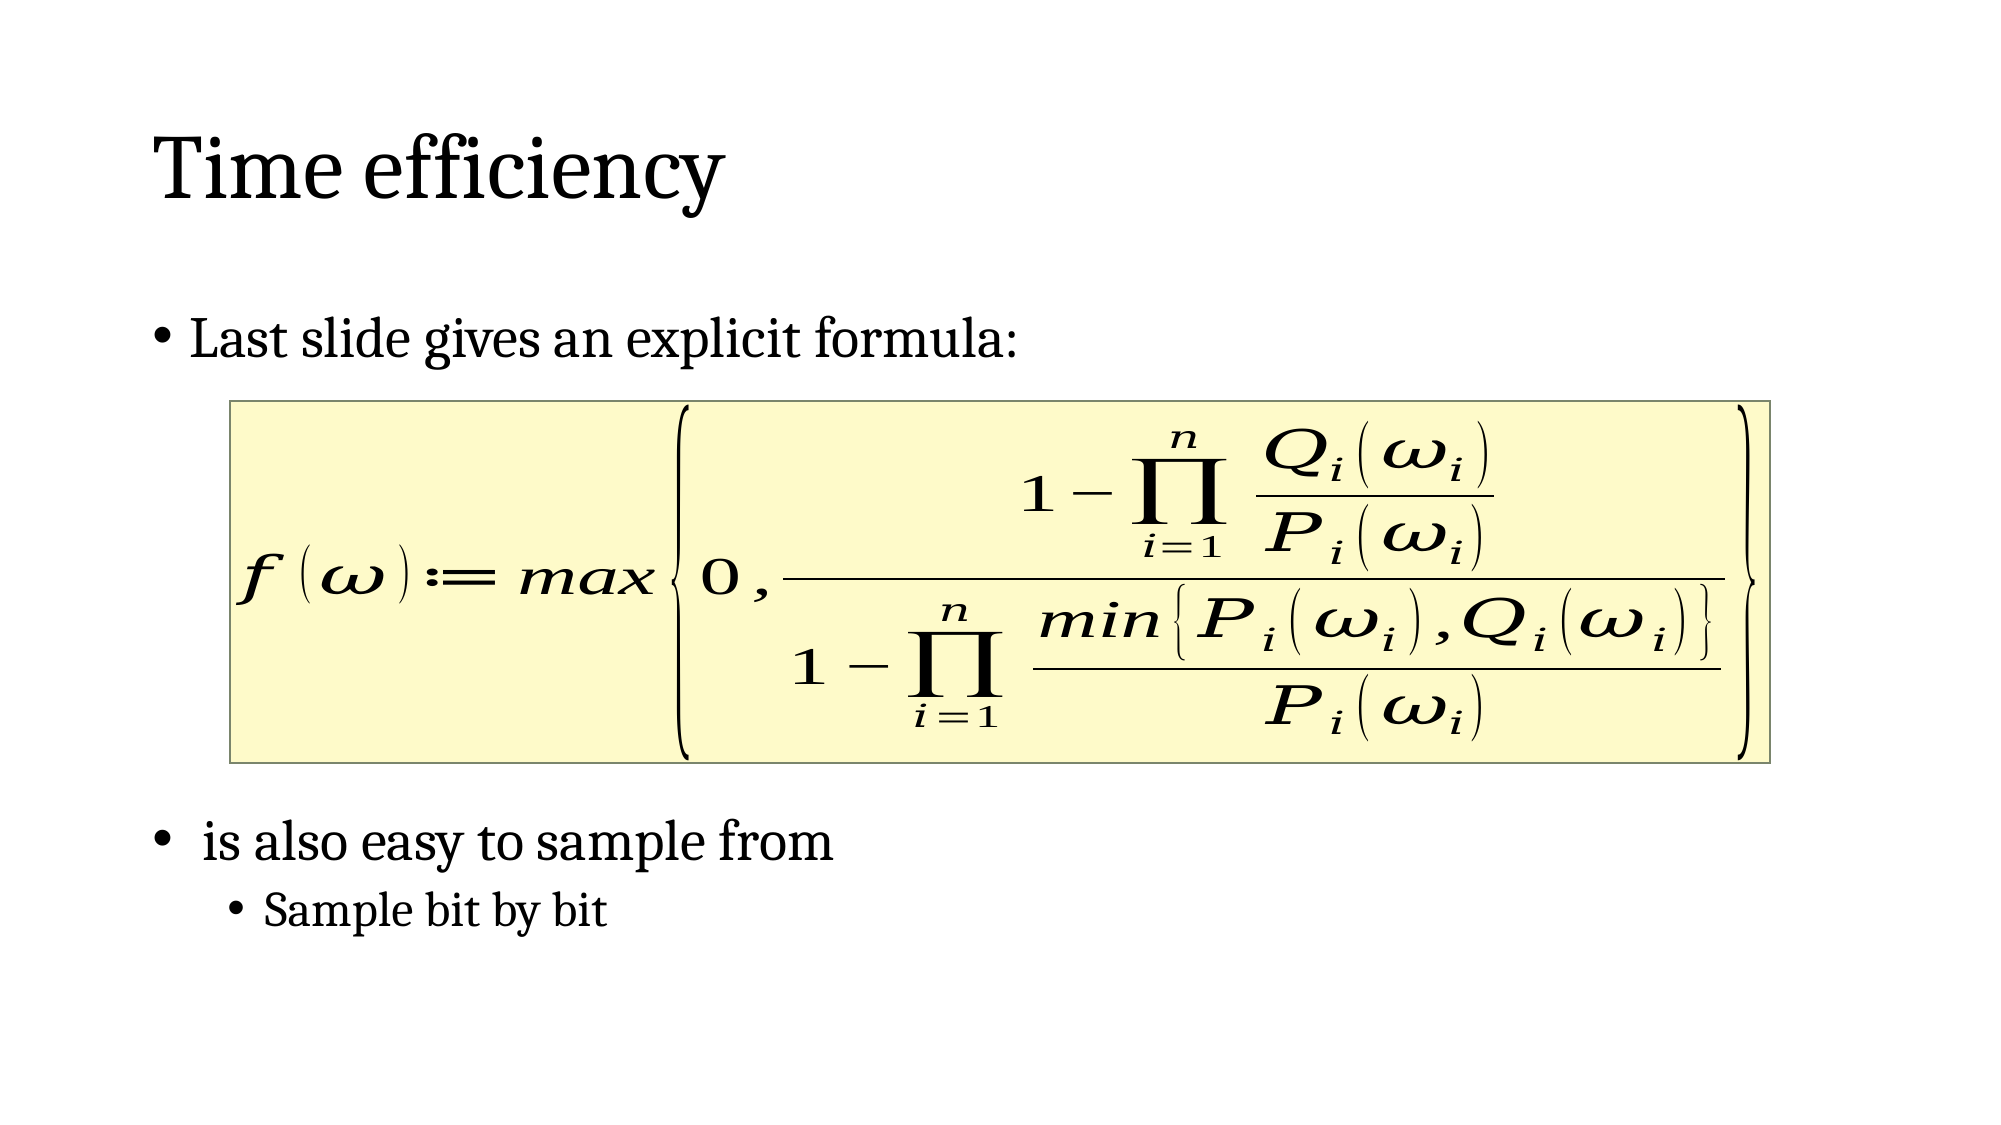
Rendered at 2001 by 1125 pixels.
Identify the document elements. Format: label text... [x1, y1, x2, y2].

title Time efficiency [137, 59, 1863, 278]
